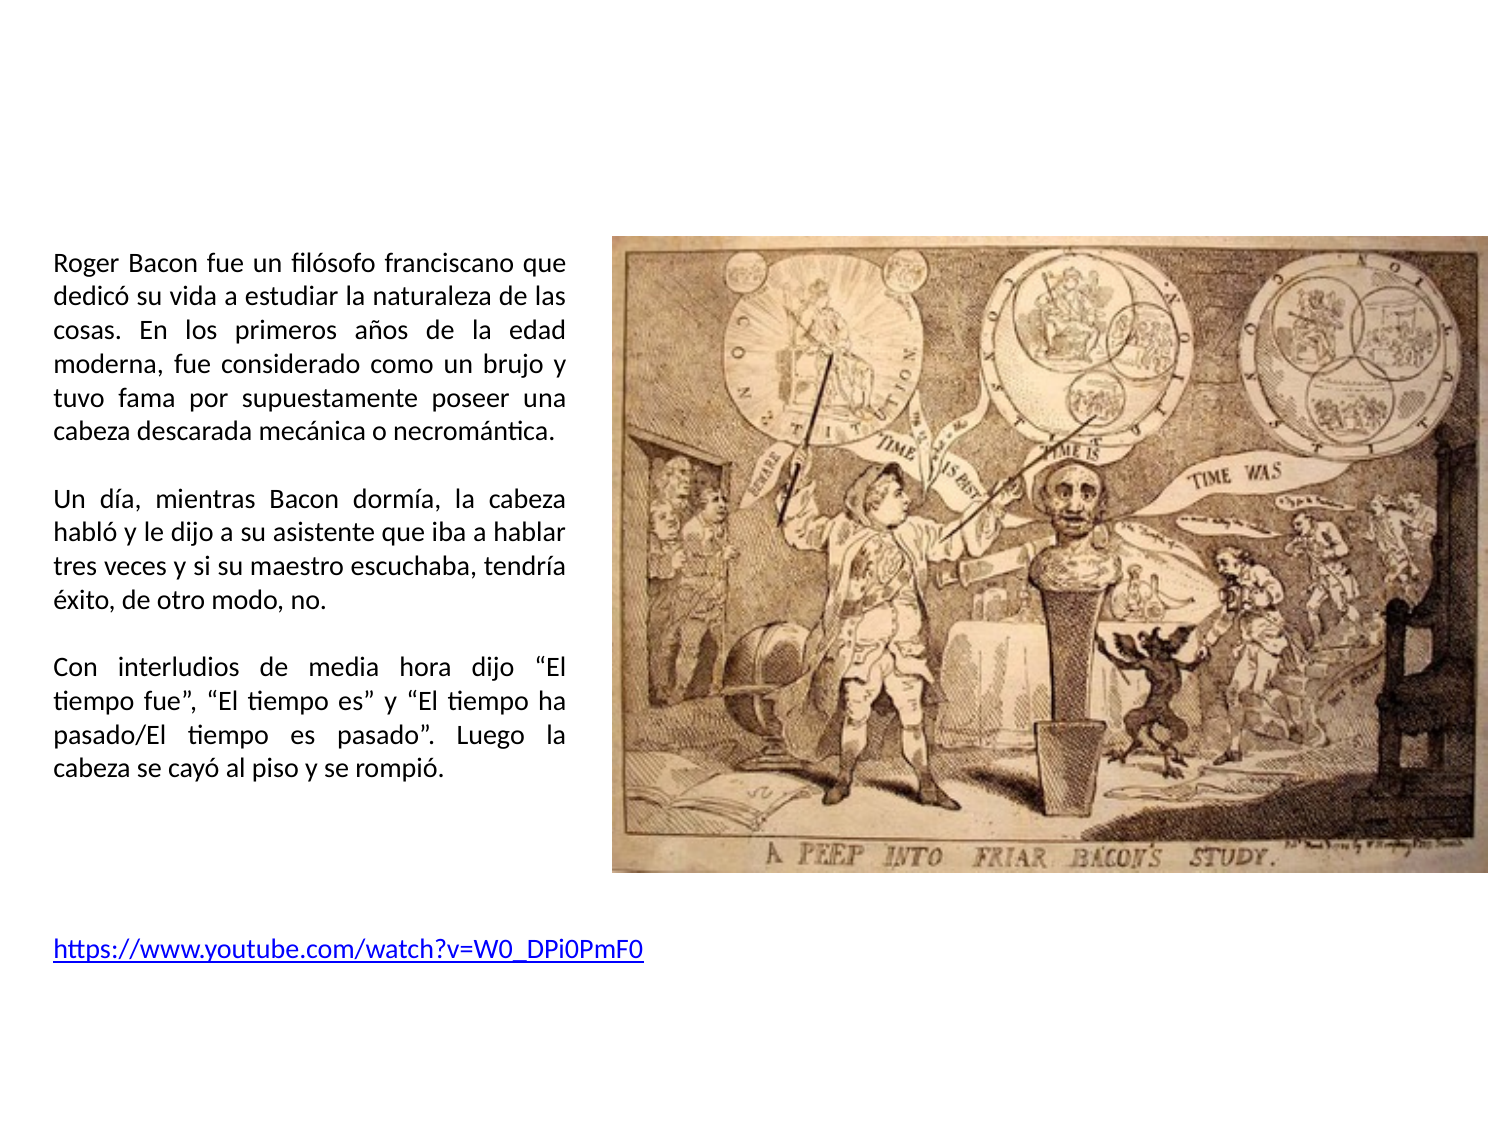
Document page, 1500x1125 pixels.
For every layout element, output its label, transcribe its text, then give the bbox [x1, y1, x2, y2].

picture [612, 236, 1488, 873]
text_box Roger Bacon fue un filósofo franciscano que dedicó su vida a estudiar la naturaleza de las cosas. En los primeros años de la edad moderna, fue considerado como un brujo y tuvo fama por supuestamente poseer una cabeza descarada mecánica o necromántica. Un día, mientras Bacon dormía, la cabeza habló y le dijo a su asistente que iba a hablar tres veces y si su maestro escuchaba, tendría éxito, de otro modo, no. Con interludios de media hora dijo “El tiempo fue”, “El tiempo es” y “El tiempo ha pasado/El tiempo es pasado”. Luego la cabeza se cayó al piso y se rompió. [38, 236, 582, 825]
text_box https://www.youtube.com/watch?v=W0_DPi0PmF0 [38, 923, 725, 972]
